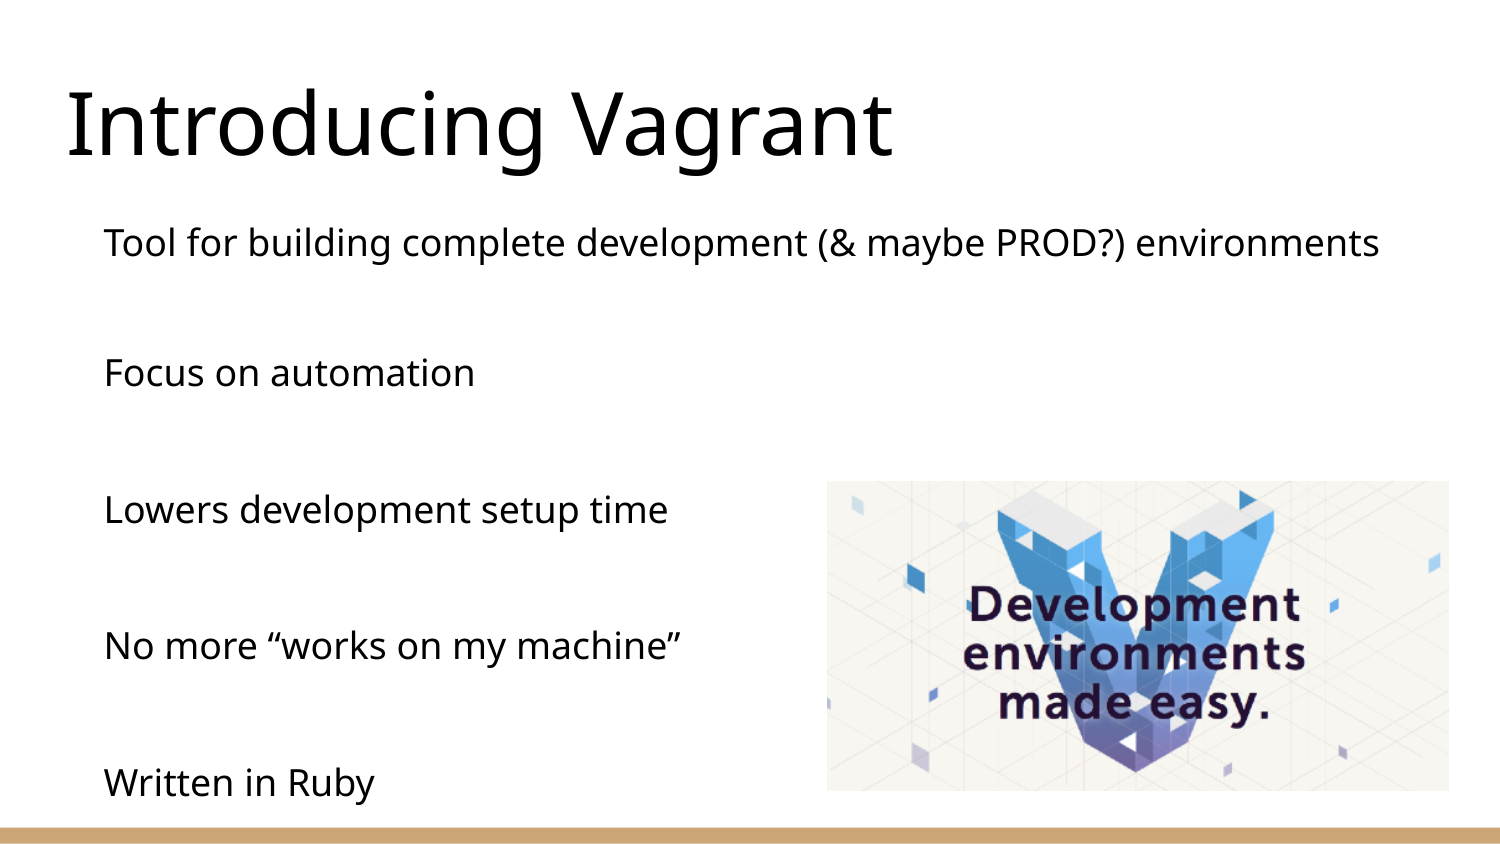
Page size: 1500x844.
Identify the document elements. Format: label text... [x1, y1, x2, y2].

picture [827, 481, 1450, 792]
title Introducing Vagrant [51, 51, 1449, 189]
list Tool for building complete development (& maybe PROD?) environments Focus on automation Lowers development setup time No more “works on my machine” Written in Ruby Supports Mac OS X, Windows and popular Linux distributions [51, 197, 1449, 823]
